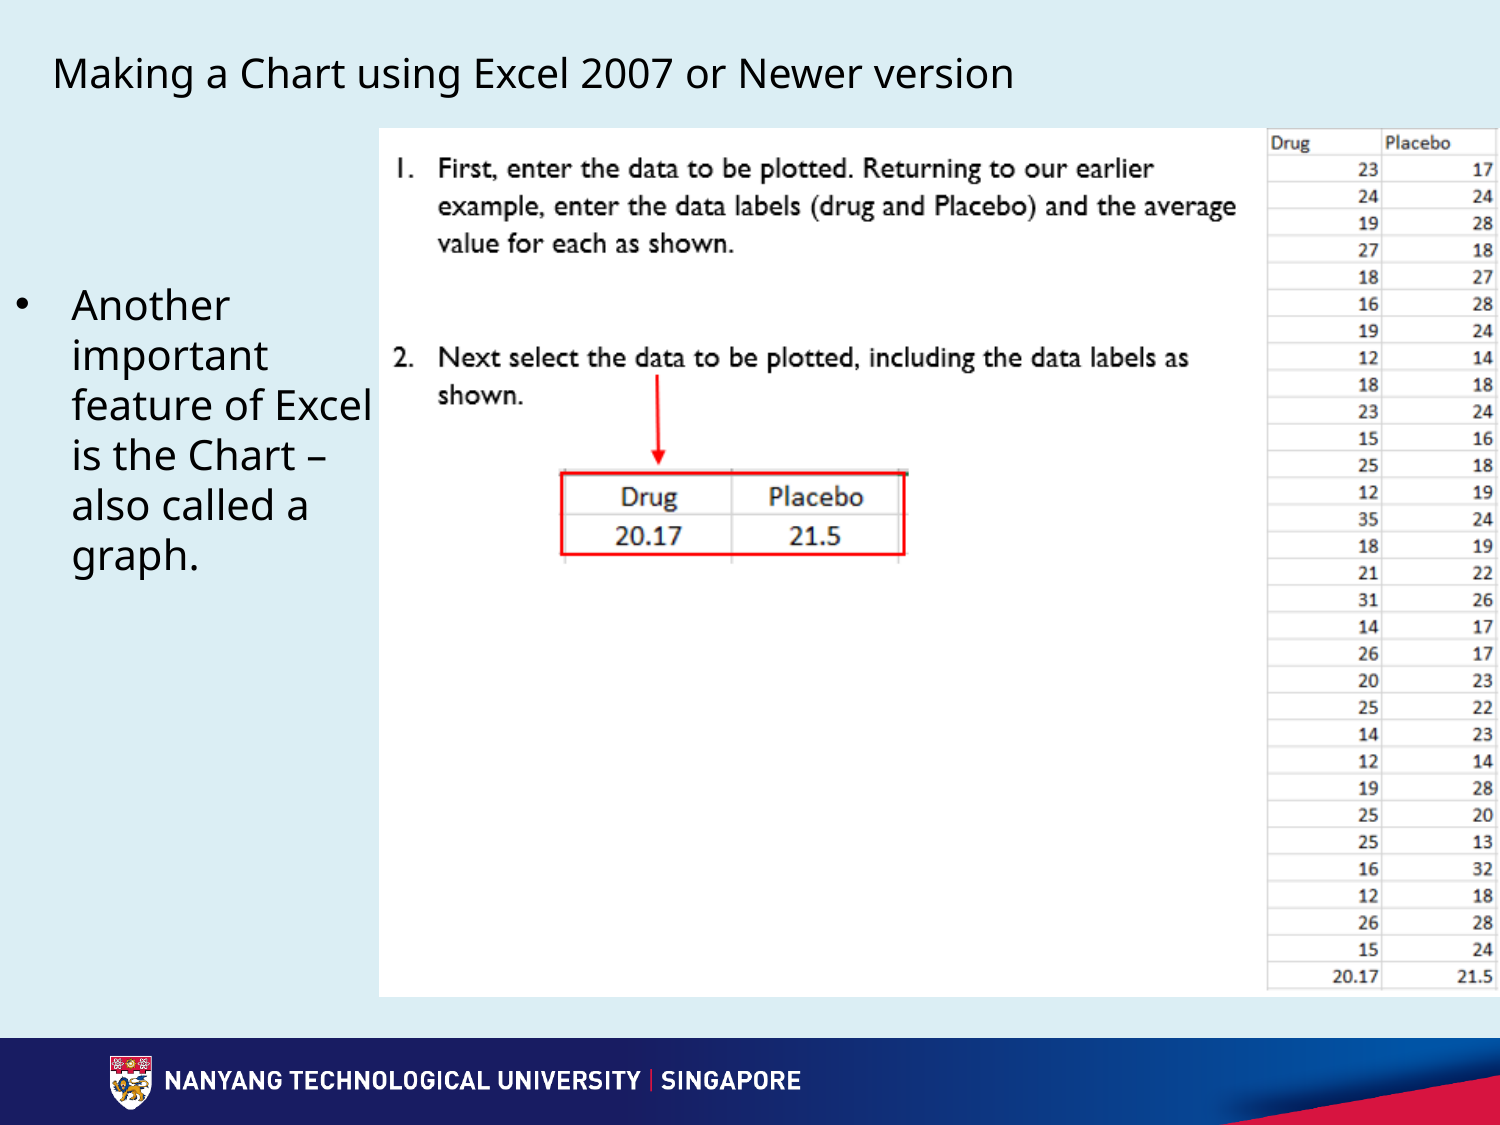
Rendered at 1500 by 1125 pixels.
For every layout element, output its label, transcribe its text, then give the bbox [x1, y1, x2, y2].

title Making a Chart using Excel 2007 or Newer version [37, 38, 1387, 105]
picture [0, 1038, 1500, 1125]
picture [379, 127, 1500, 998]
list Another important feature of Excel is the Chart – also called a graph. [0, 271, 374, 854]
